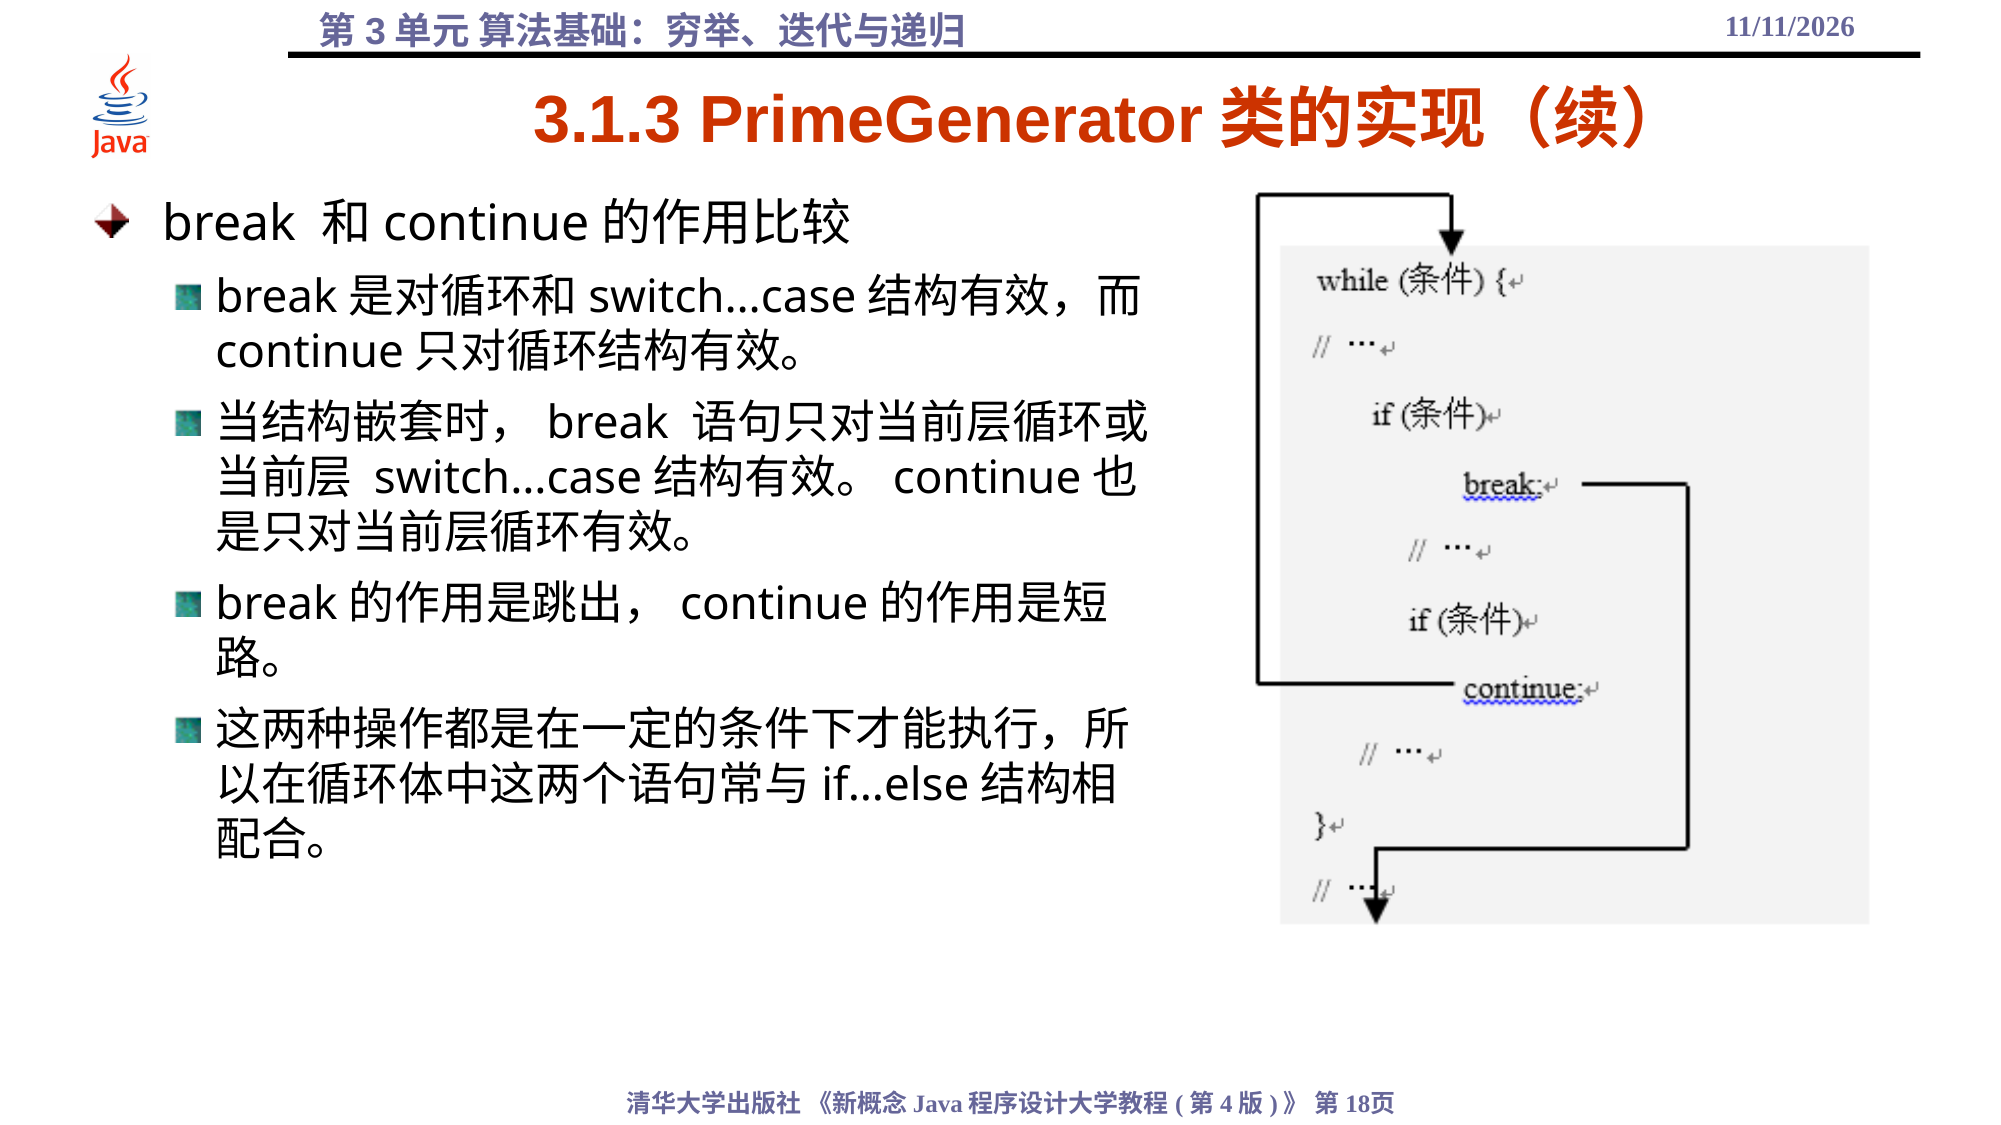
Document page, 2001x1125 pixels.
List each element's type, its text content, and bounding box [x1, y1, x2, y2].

title 3.1.3 PrimeGenerator类的实现（续） [272, 63, 1949, 164]
picture [168, 403, 201, 436]
picture [90, 53, 151, 159]
picture [1237, 179, 1886, 943]
picture [168, 710, 201, 743]
list break 和continue的作用比较 break是对循环和switch…case结构有效，而continue只对循环结构有效。 当结构嵌套时，break 语句只对当前层循环或当前层 switch…case结构有效。continue也是只对当前层循环有效。 break的作用是跳出，continue的作用是短路。 这两种操作都是在一定的条件下才能执行，所以在循环体中这两个语句常与if…else结构相配合。 [78, 182, 1174, 983]
picture [168, 277, 201, 310]
picture [168, 584, 201, 617]
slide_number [1579, 0, 2000, 48]
picture [93, 202, 129, 238]
